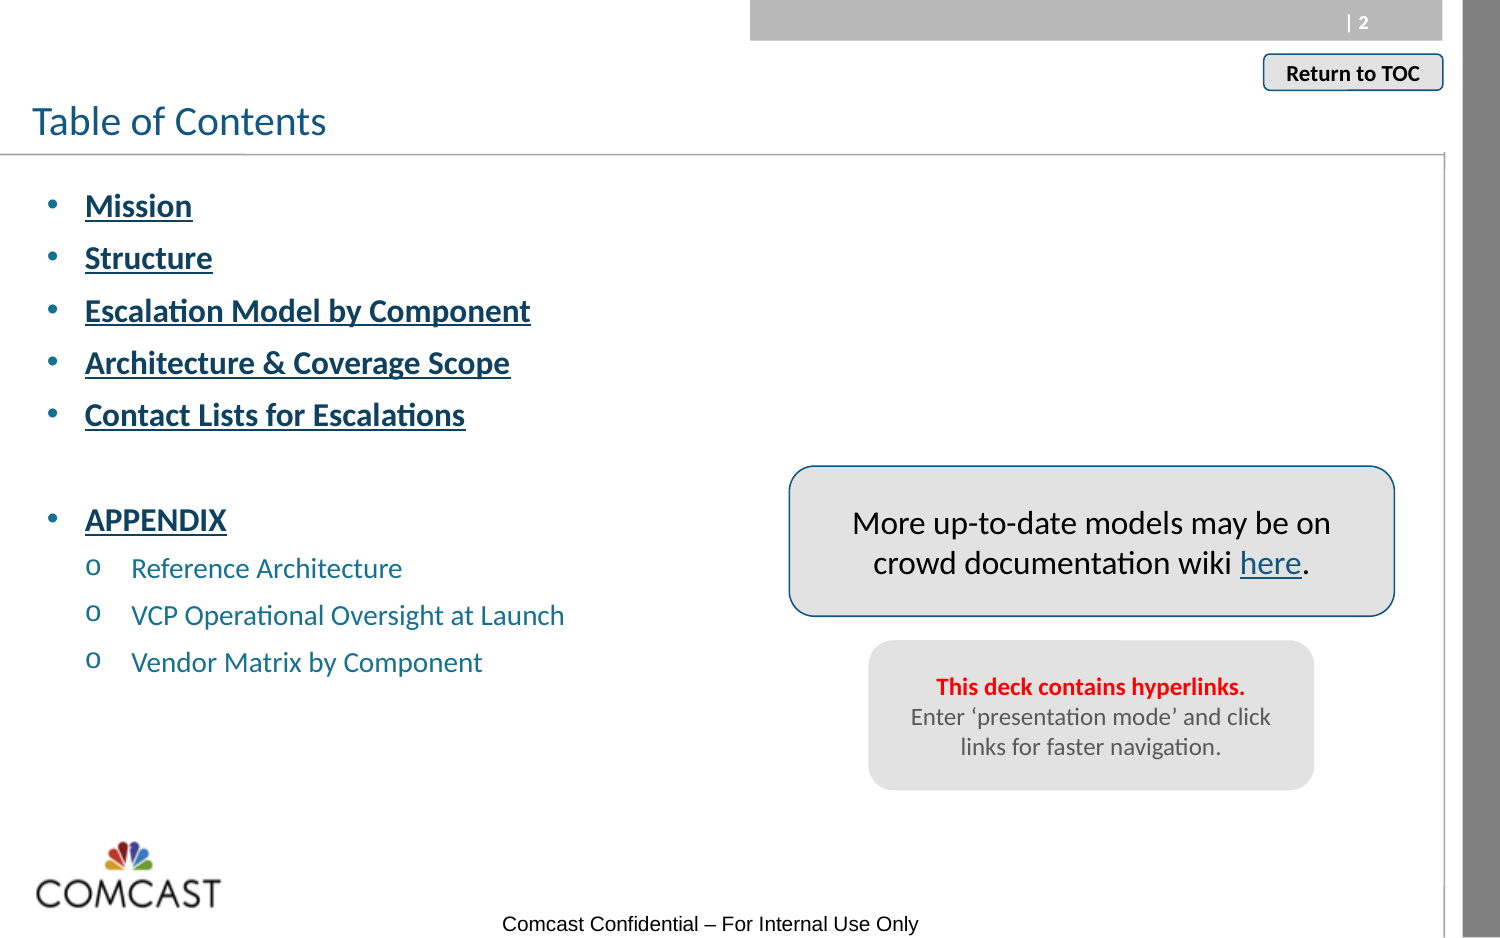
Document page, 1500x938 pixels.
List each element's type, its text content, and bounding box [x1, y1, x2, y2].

picture [24, 826, 230, 916]
list Mission Structure Escalation Model by Component Architecture & Coverage Scope Contact Lists for Escalations APPENDIX Reference Architecture VCP Operational Oversight at Launch Vendor Matrix by Component [32, 172, 1407, 792]
text_box More up-to-date models may be on crowd documentation wiki here. [788, 465, 1396, 618]
title Table of Contents [19, 102, 1453, 152]
text_box This deck contains hyperlinks. Enter ‘presentation mode’ and click links for faster navigation. [867, 639, 1315, 792]
